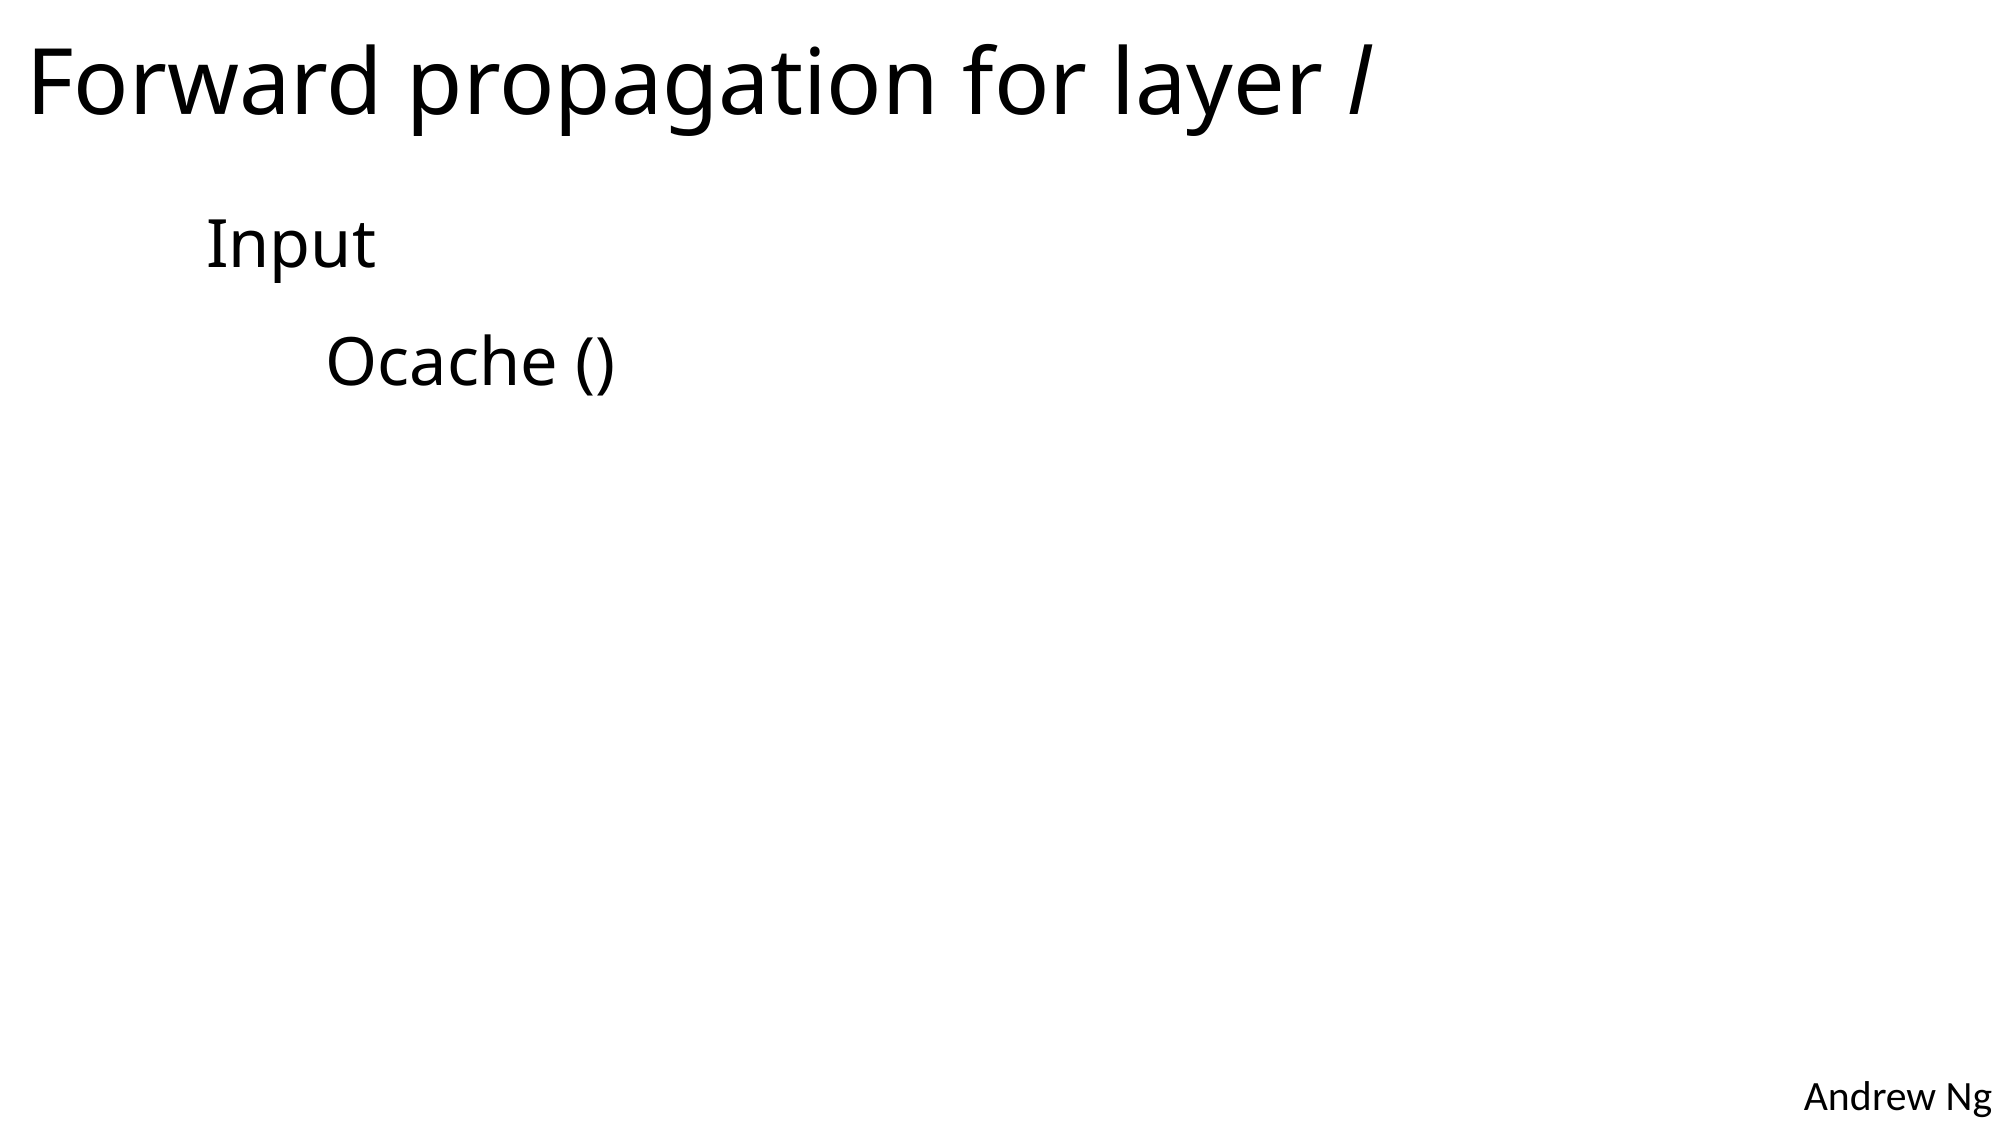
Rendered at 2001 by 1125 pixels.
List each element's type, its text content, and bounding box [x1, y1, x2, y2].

title Forward propagation for layer l [11, 0, 1737, 194]
